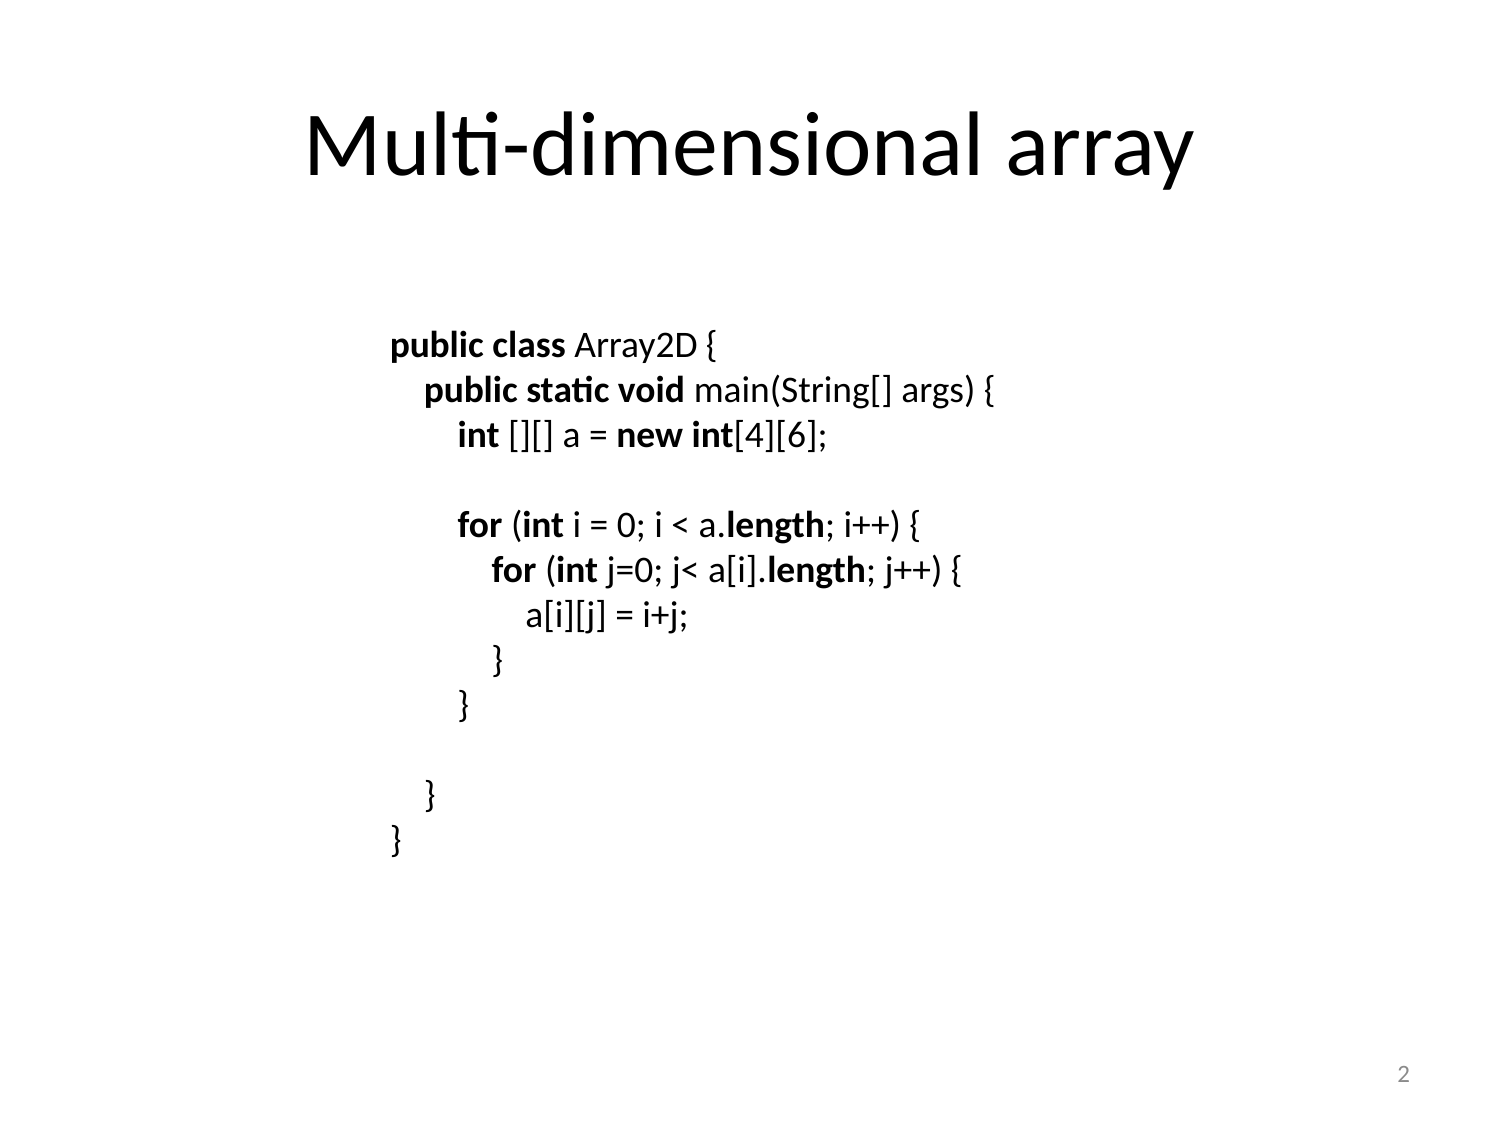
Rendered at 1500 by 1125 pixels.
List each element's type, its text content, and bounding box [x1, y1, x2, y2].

title Multi-dimensional array [75, 45, 1425, 233]
slide_number 2 [1074, 1042, 1425, 1103]
text_box public class Array2D { public static void main(String[] args) { int [][] a = new int[4][6]; for (int i = 0; i < a.length; i++) { for (int j=0; j< a[i].length; j++) { a[i][j] = i+j; } } } } [374, 312, 1125, 913]
